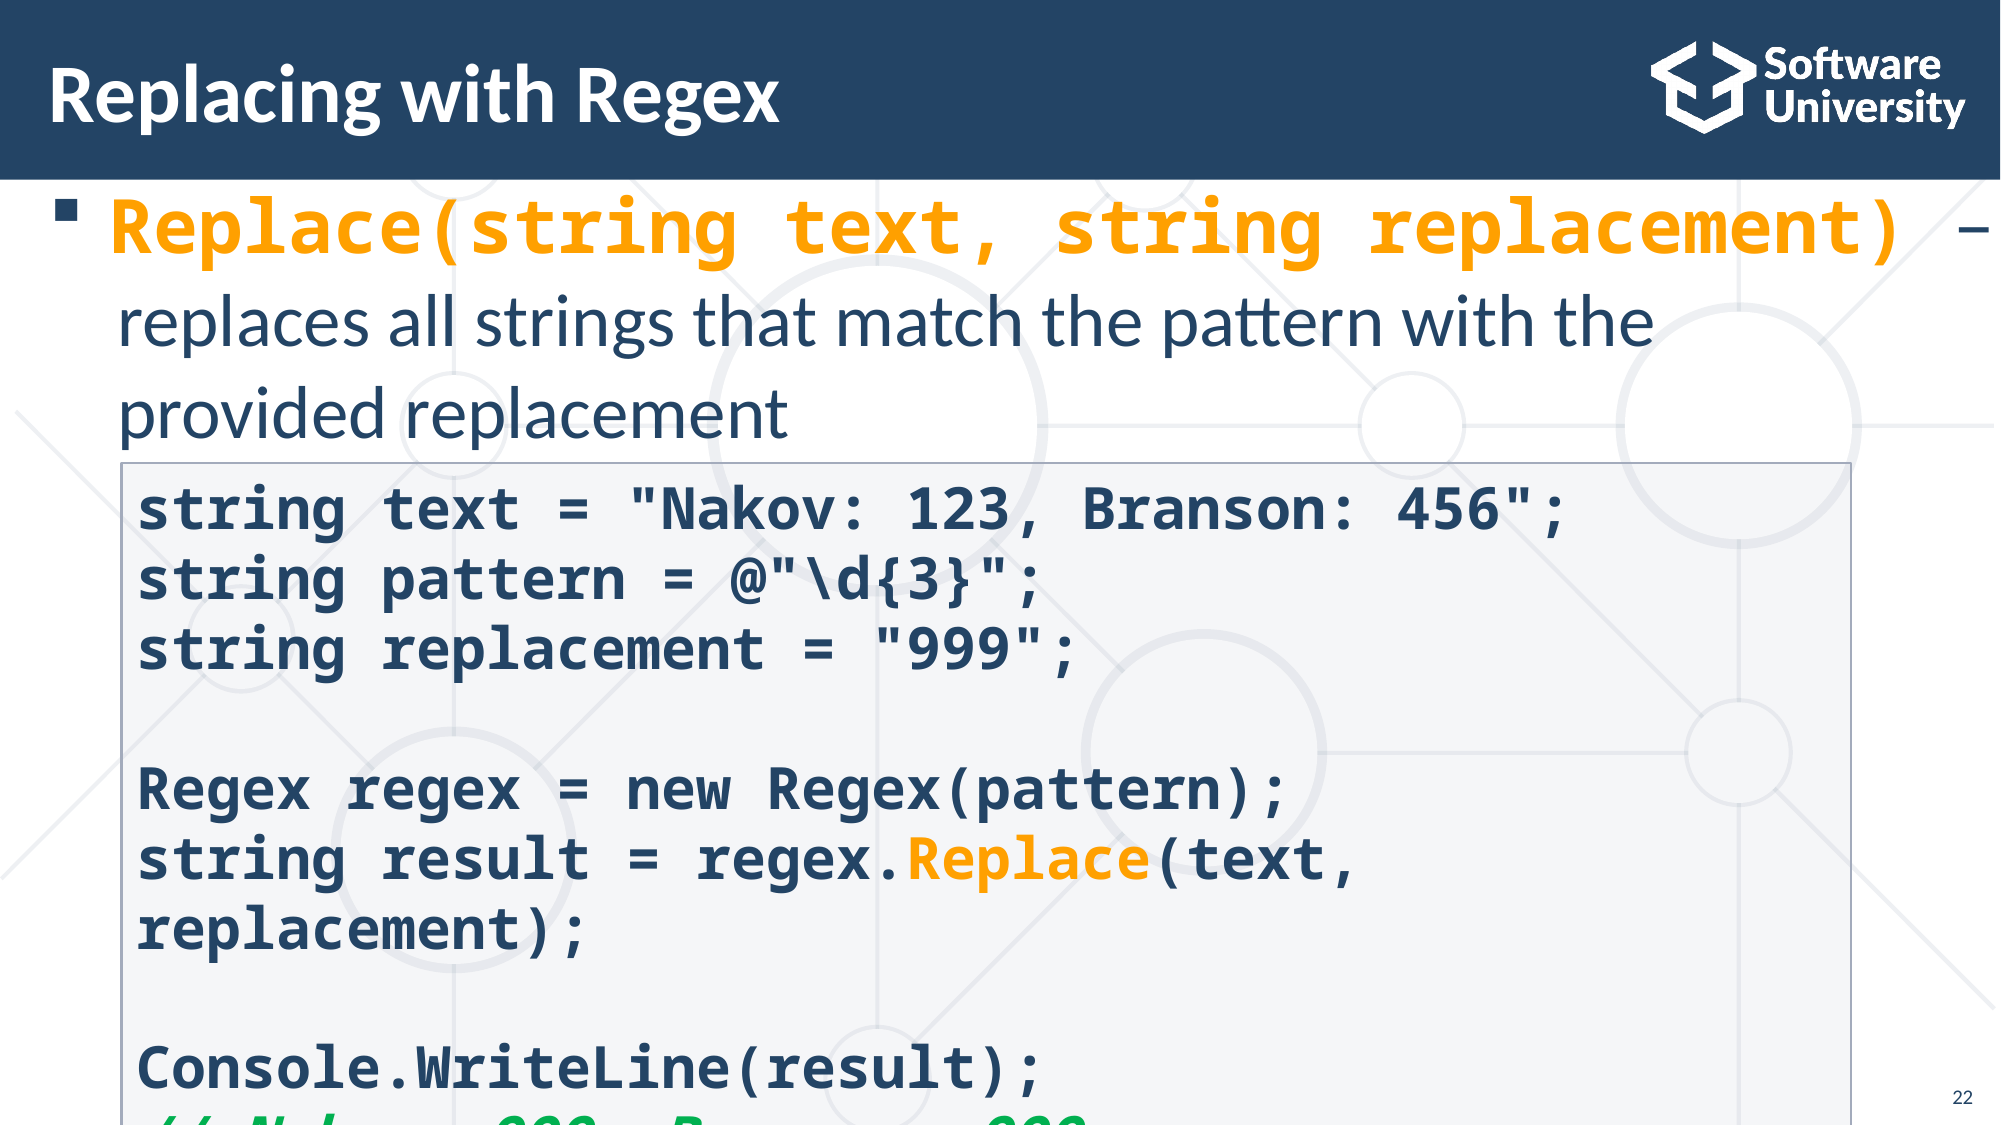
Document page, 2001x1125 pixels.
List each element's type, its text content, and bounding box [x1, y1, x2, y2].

picture [1651, 41, 1966, 134]
text_box string text = "Nakov: 123, Branson: 456"; string pattern = @"\d{3}"; string replacement = "999"; Regex regex = new Regex(pattern); string result = regex.Replace(text, replacement); Console.WriteLine(result); // Nakov: 999, Branson: 999 [121, 463, 1851, 1125]
list Replace(string text, string replacement) – replaces all strings that match the pattern with the provided replacement [31, 163, 2000, 1071]
slide_number 22 [1927, 1067, 1989, 1117]
title Replacing with Regex [31, 16, 1625, 162]
